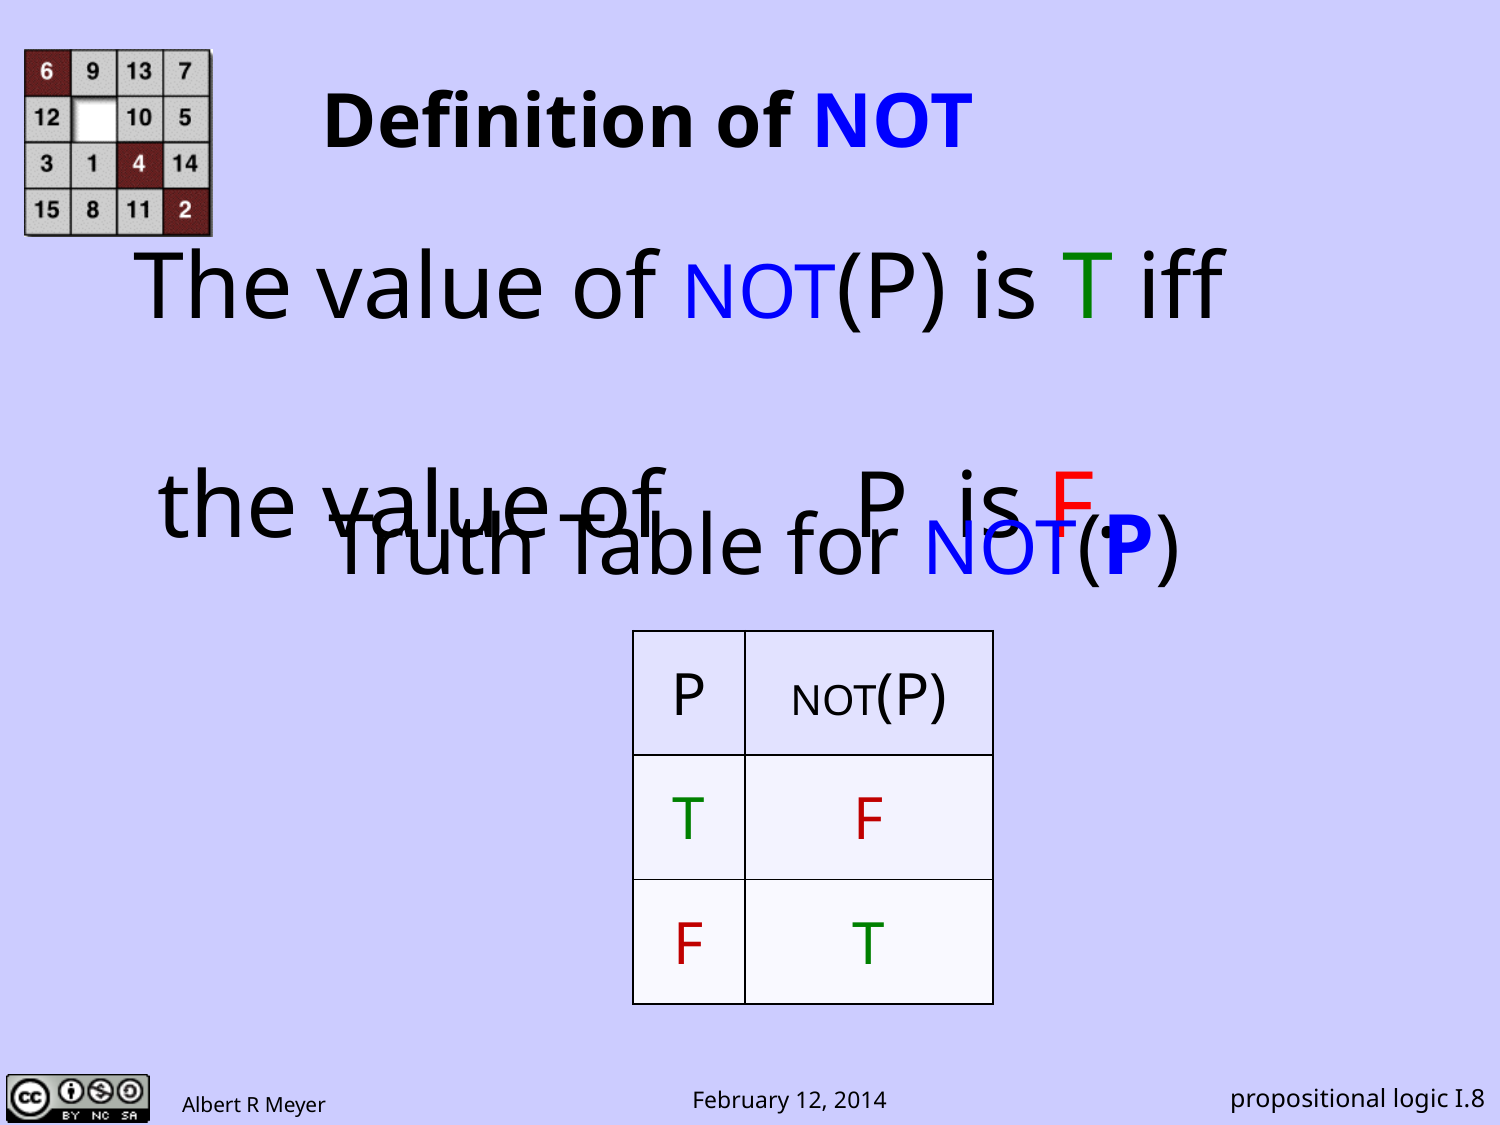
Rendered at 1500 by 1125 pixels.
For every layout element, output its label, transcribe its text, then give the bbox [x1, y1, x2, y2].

slide_number propositional logic I.8 [1214, 1074, 1500, 1121]
table_cell T [746, 880, 992, 1003]
table_header NOT(P) [746, 632, 992, 754]
table_cell F [634, 880, 744, 1003]
table_cell T [634, 756, 744, 879]
title Definition of NOT [306, 33, 1194, 201]
text_box Truth Table for NOT(P) [313, 483, 1195, 599]
table_header P [634, 632, 744, 754]
picture [24, 49, 213, 237]
table_cell F [746, 756, 992, 879]
text_box The value of NOT(P) is T iff the value of P is F. [118, 219, 1382, 564]
picture [6, 1074, 150, 1123]
